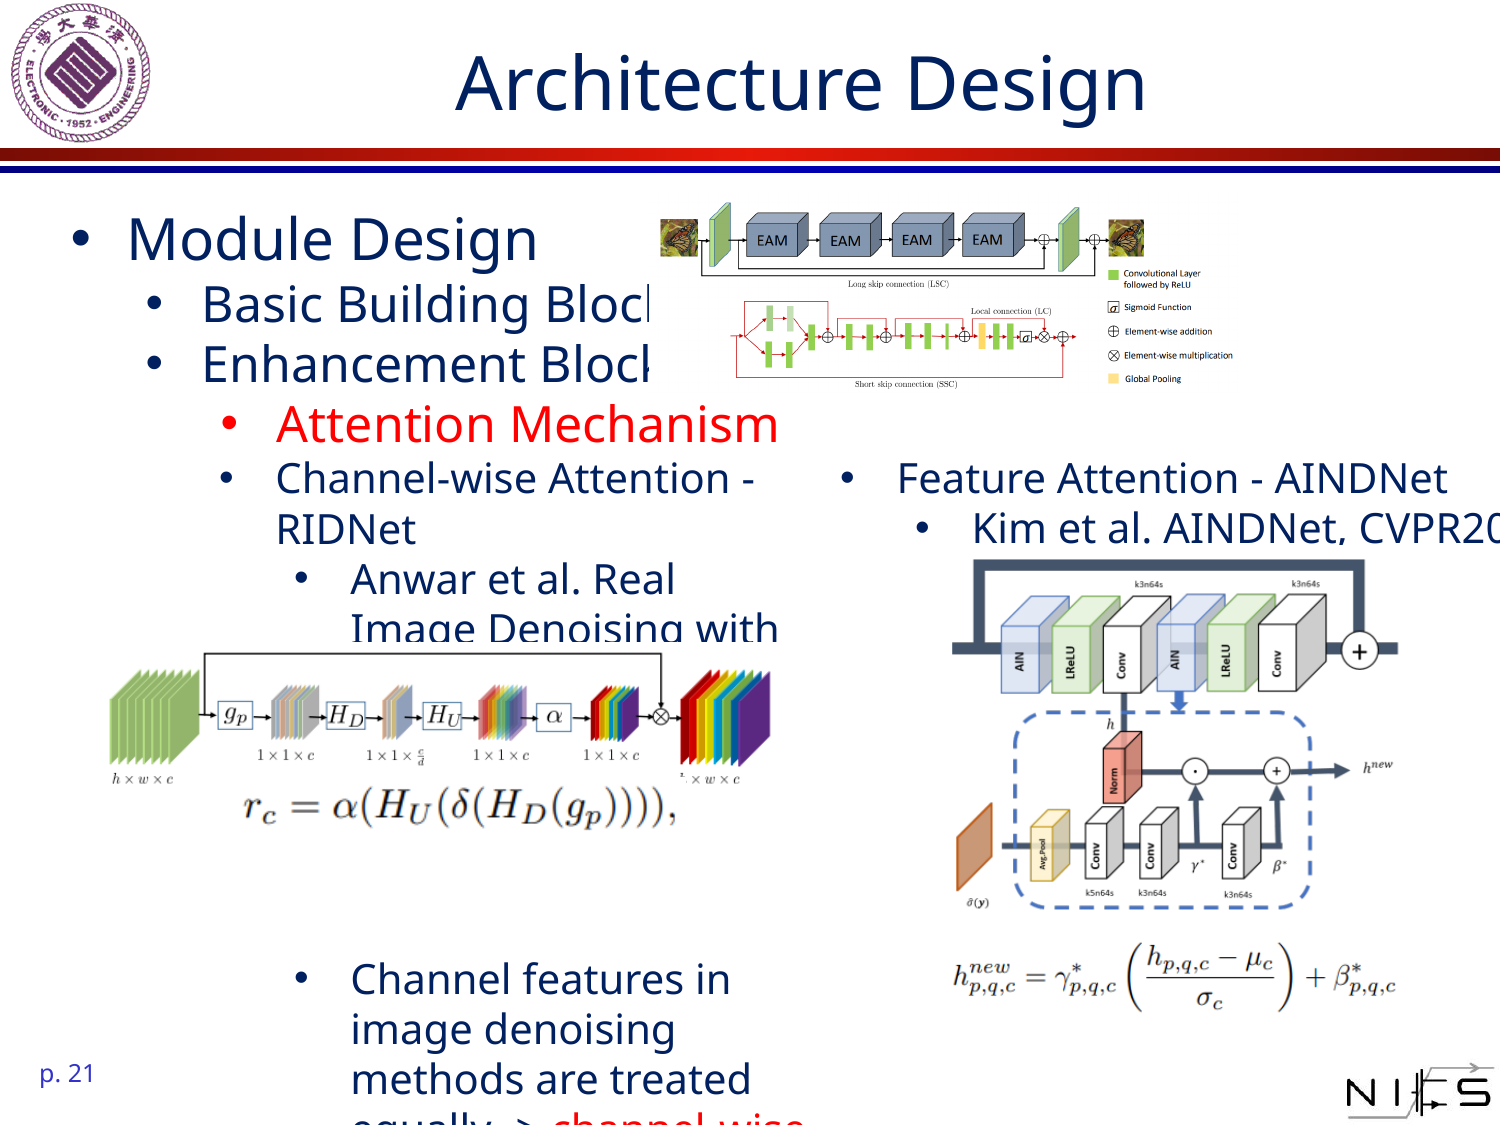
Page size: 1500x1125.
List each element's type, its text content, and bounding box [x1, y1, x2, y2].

picture [0, 0, 160, 148]
title Architecture Design [158, 17, 1447, 143]
text_box Feature Attention - AINDNet Kim et al. AINDNet, CVPR20 [825, 444, 1500, 825]
slide_number p. 21 [0, 1049, 112, 1125]
picture [100, 642, 781, 839]
text_box Channel-wise Attention - RIDNet Anwar et al. Real Image Denoising with Feature Attention, ICCV19 oral Channel features in image denoising methods are treated equally -> channel-wise relationship [204, 444, 826, 1050]
picture [914, 545, 1418, 926]
picture [648, 192, 1238, 393]
text_box Module Design Basic Building Block Enhancement Block Attention Mechanism [55, 194, 1447, 1027]
picture [922, 935, 1410, 1016]
picture [1340, 1058, 1500, 1125]
